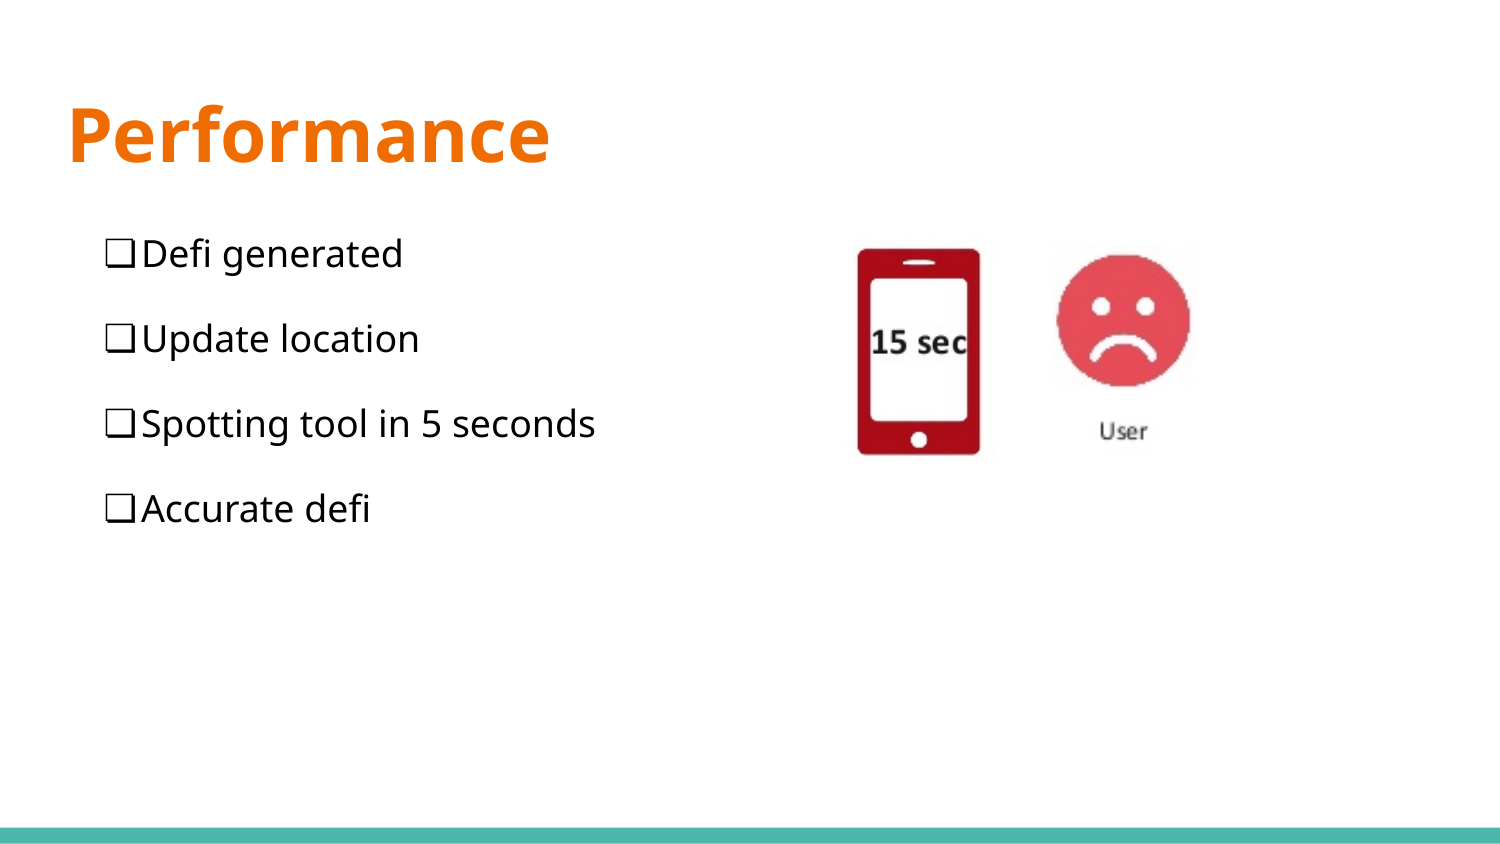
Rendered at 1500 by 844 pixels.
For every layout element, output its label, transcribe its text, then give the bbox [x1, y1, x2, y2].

picture [796, 188, 1251, 472]
list Defi generated Update location Spotting tool in 5 seconds Accurate defi [51, 207, 1449, 750]
title Performance [51, 72, 1449, 189]
